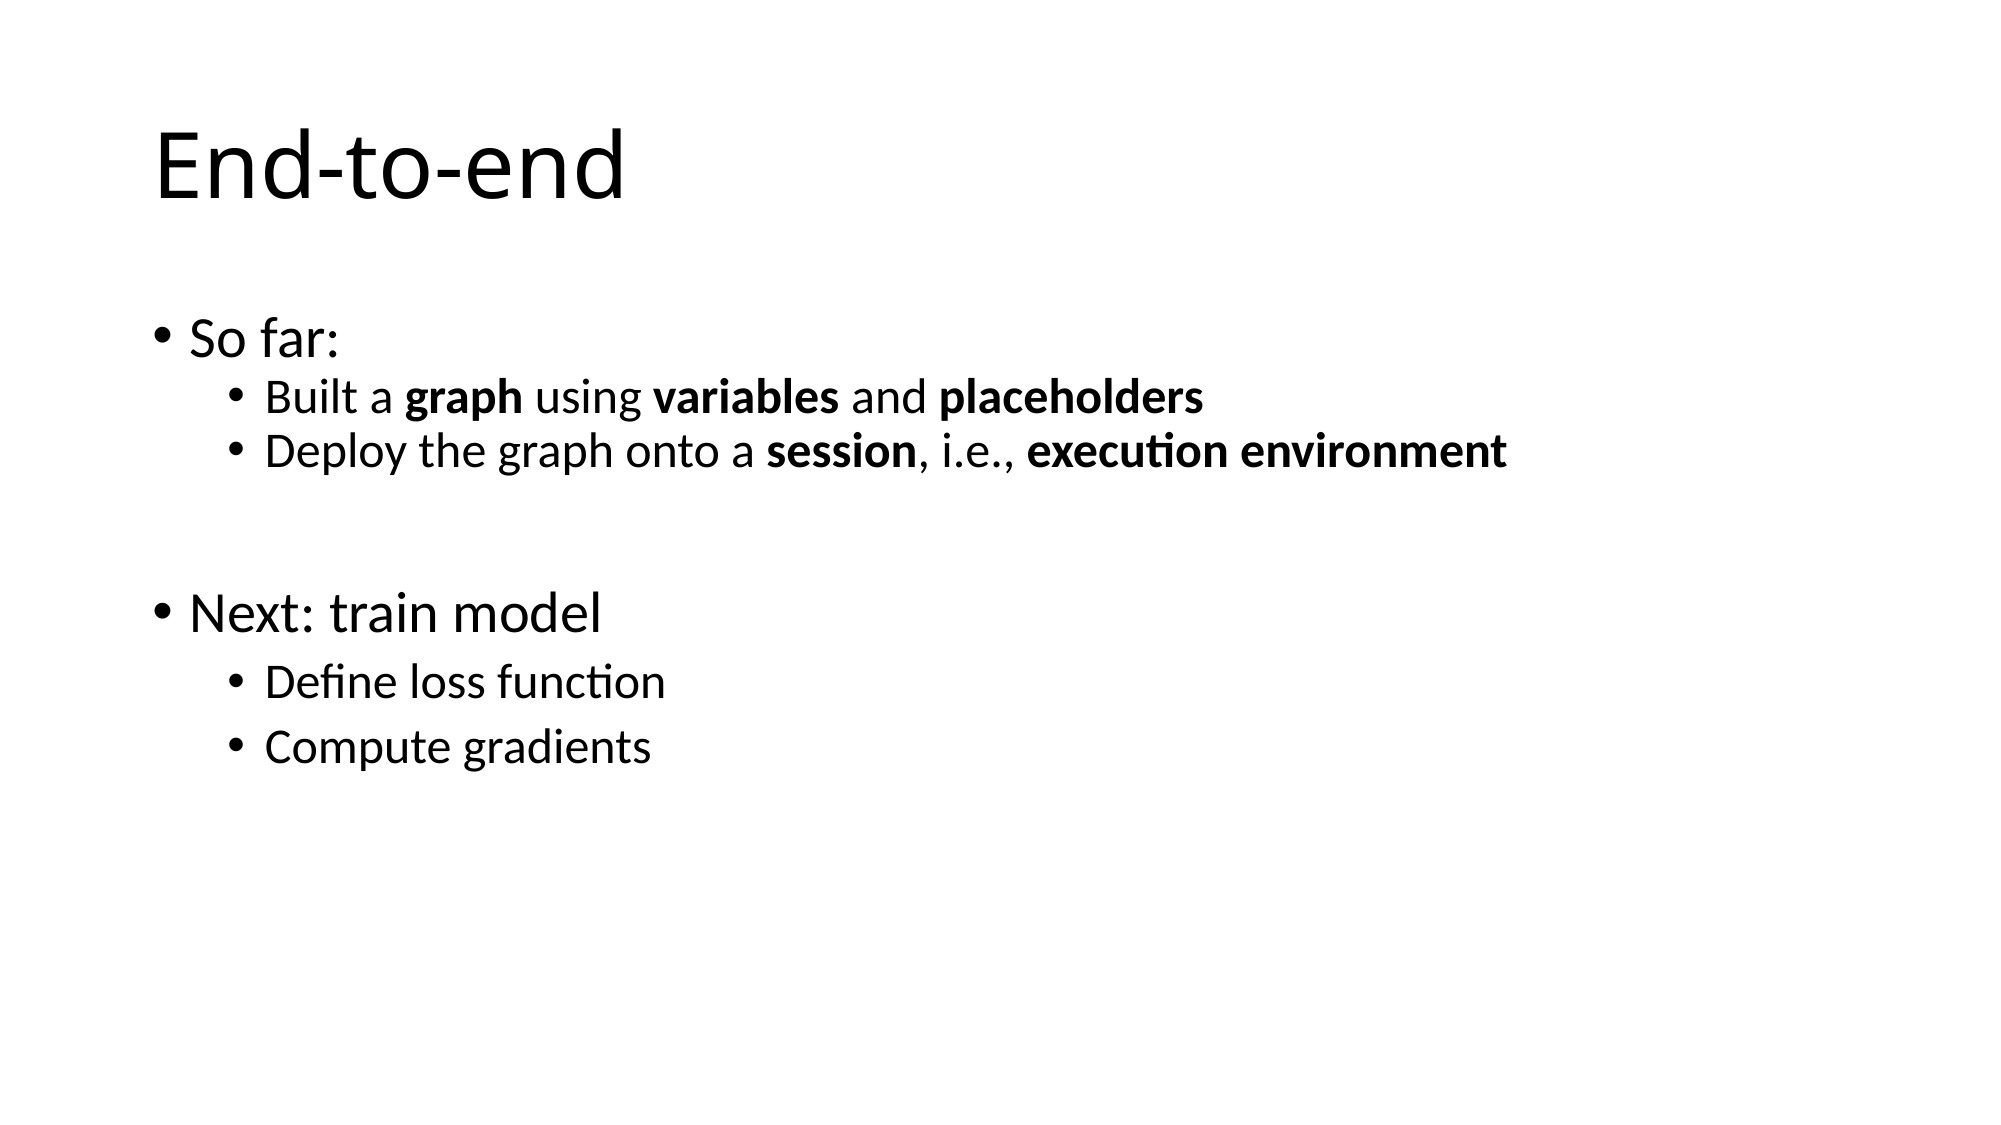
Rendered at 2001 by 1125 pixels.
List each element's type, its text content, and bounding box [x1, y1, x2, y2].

list So far: Built a graph using variables and placeholders Deploy the graph onto a session, i.e., execution environment Next: train model Define loss function Compute gradients [137, 299, 1863, 1014]
title End-to-end [137, 59, 1863, 278]
